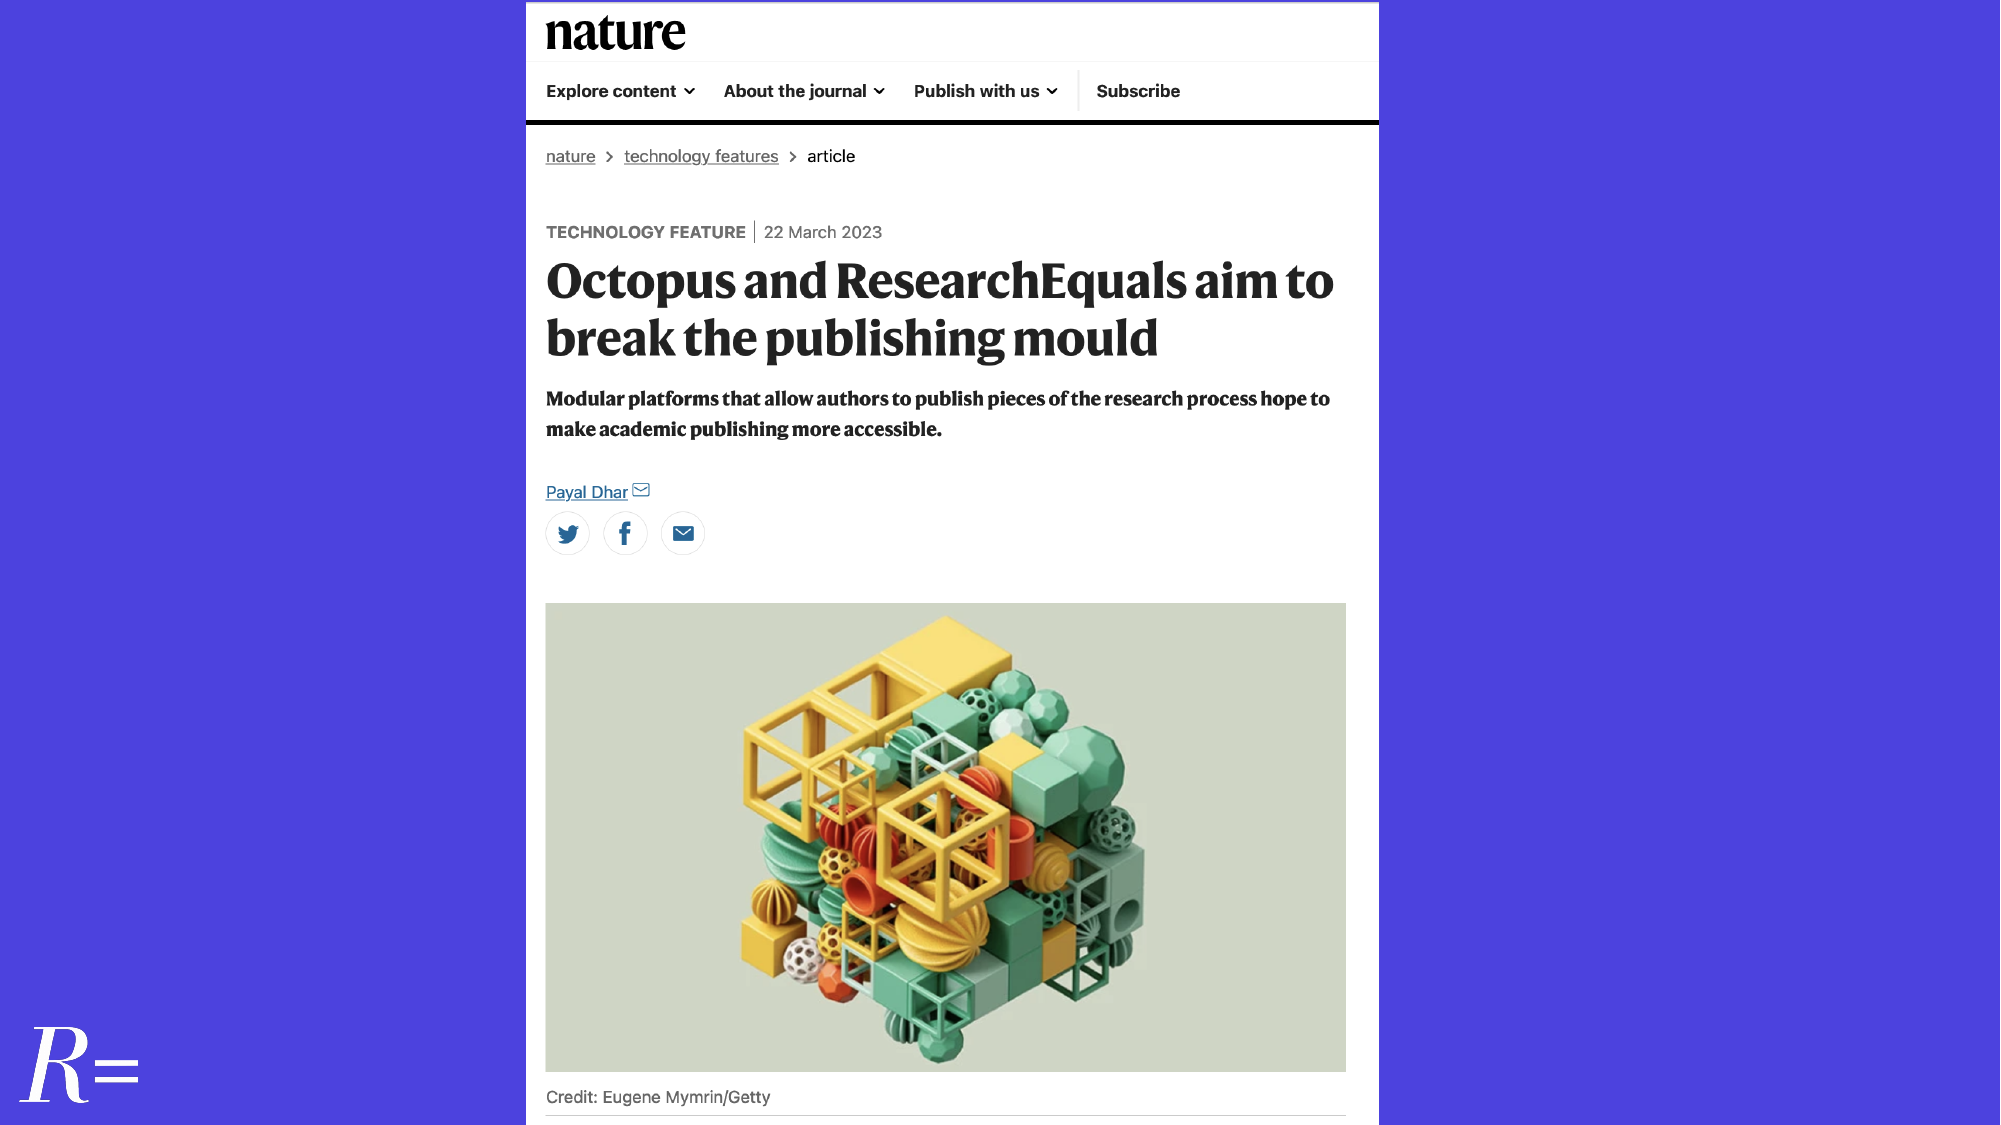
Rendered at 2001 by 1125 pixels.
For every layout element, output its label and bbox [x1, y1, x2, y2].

picture [19, 1027, 138, 1103]
picture [526, 2, 1379, 1125]
